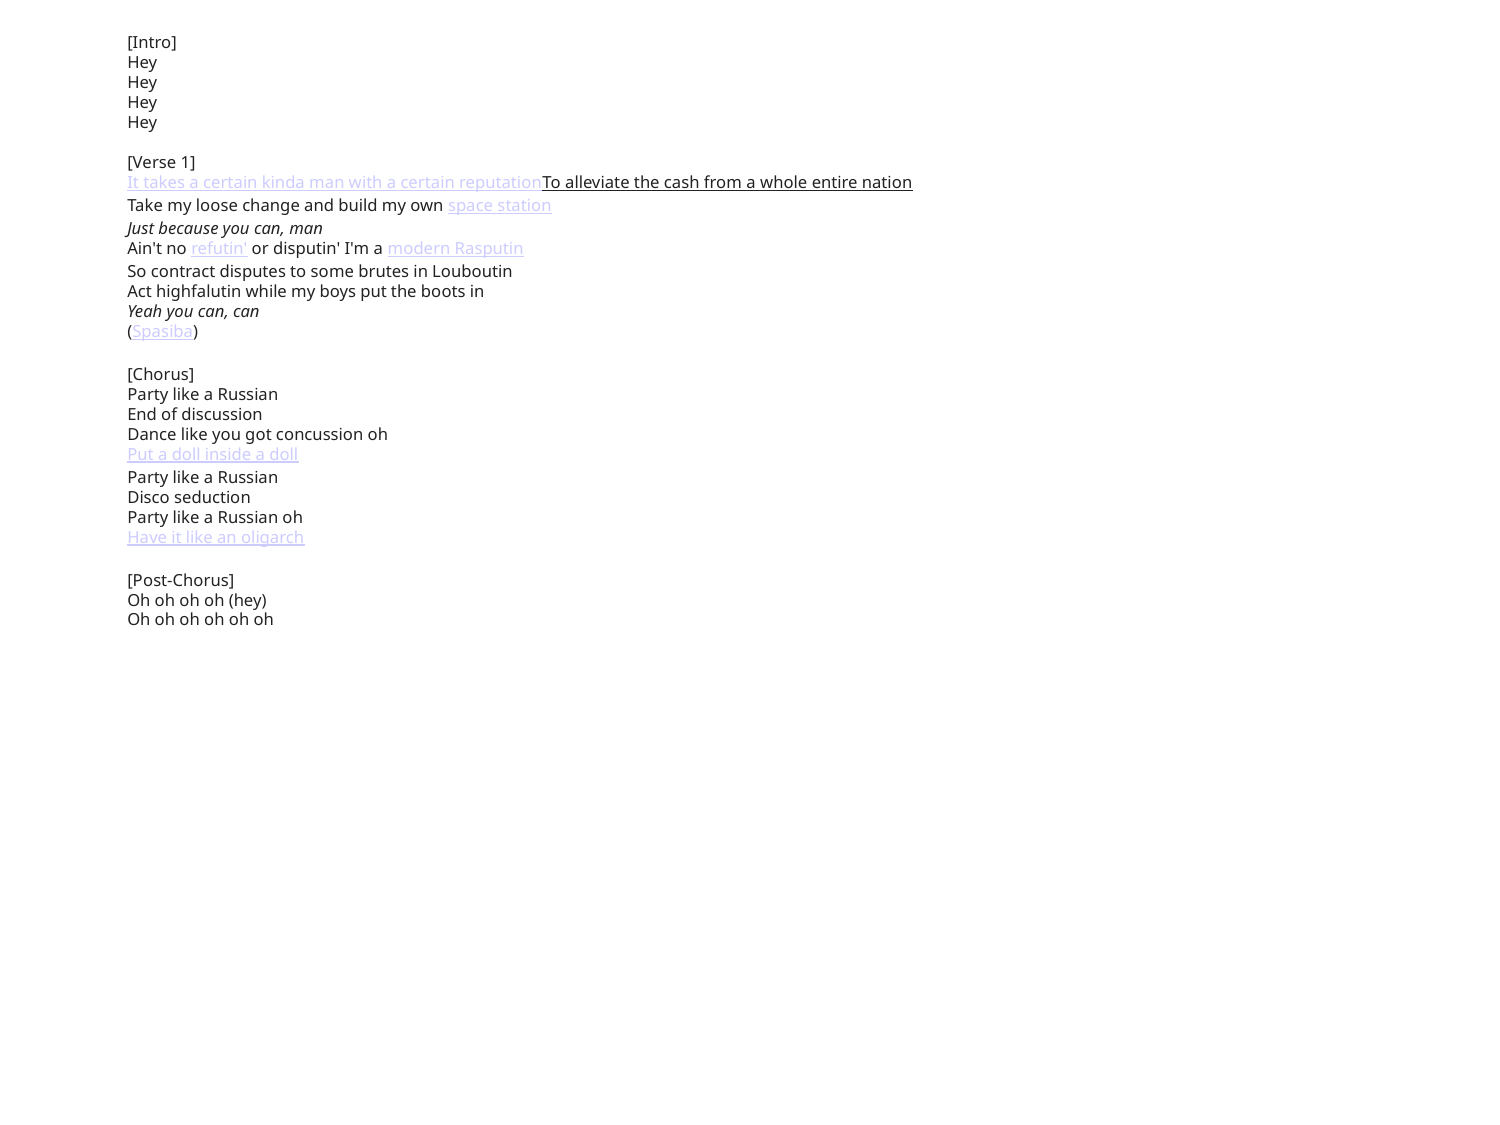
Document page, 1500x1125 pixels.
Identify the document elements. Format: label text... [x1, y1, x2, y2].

text_box [Intro] Hey Hey Hey Hey [Verse 1] It takes a certain kinda man with a certain reputation To alleviate the cash from a whole entire nation Take my loose change and build my own space station Just because you can, man Ain't no refutin' or disputin' I'm a modern Rasputin So contract disputes to some brutes in Louboutin Act highfalutin while my boys put the boots in Yeah you can, can (Spasiba) [Chorus] Party like a Russian End of discussion Dance like you got concussion oh Put a doll inside a doll Party like a Russian Disco seduction Party like a Russian oh Have it like an oligarch [Post-Chorus] Oh oh oh oh (hey) Oh oh oh oh oh oh [112, 24, 1400, 677]
